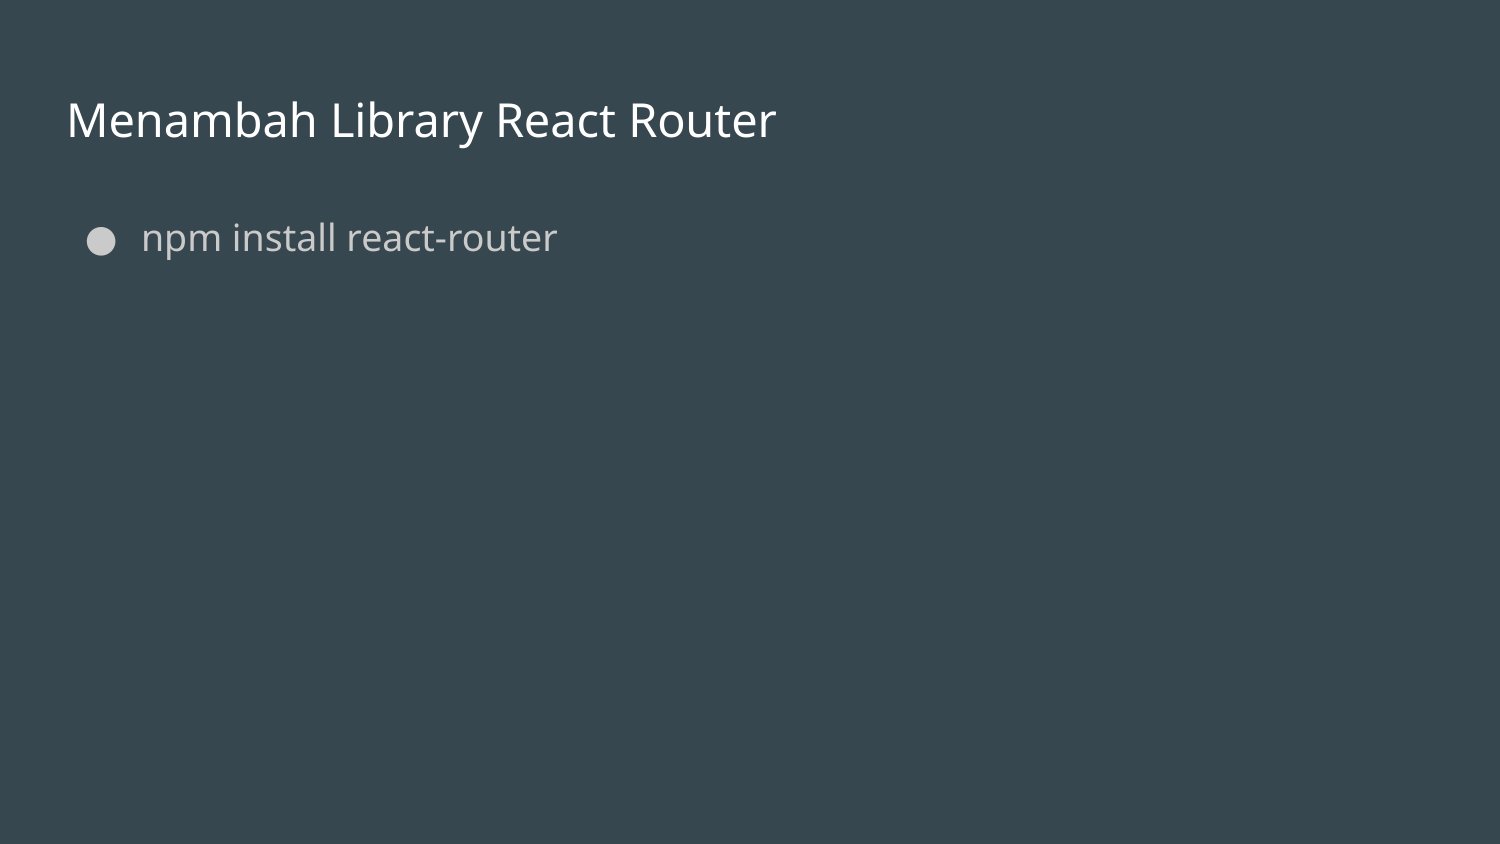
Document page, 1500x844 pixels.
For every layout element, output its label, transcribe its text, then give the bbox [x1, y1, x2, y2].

title Menambah Library React Router [51, 72, 1449, 167]
list npm install react-router [51, 189, 1449, 750]
